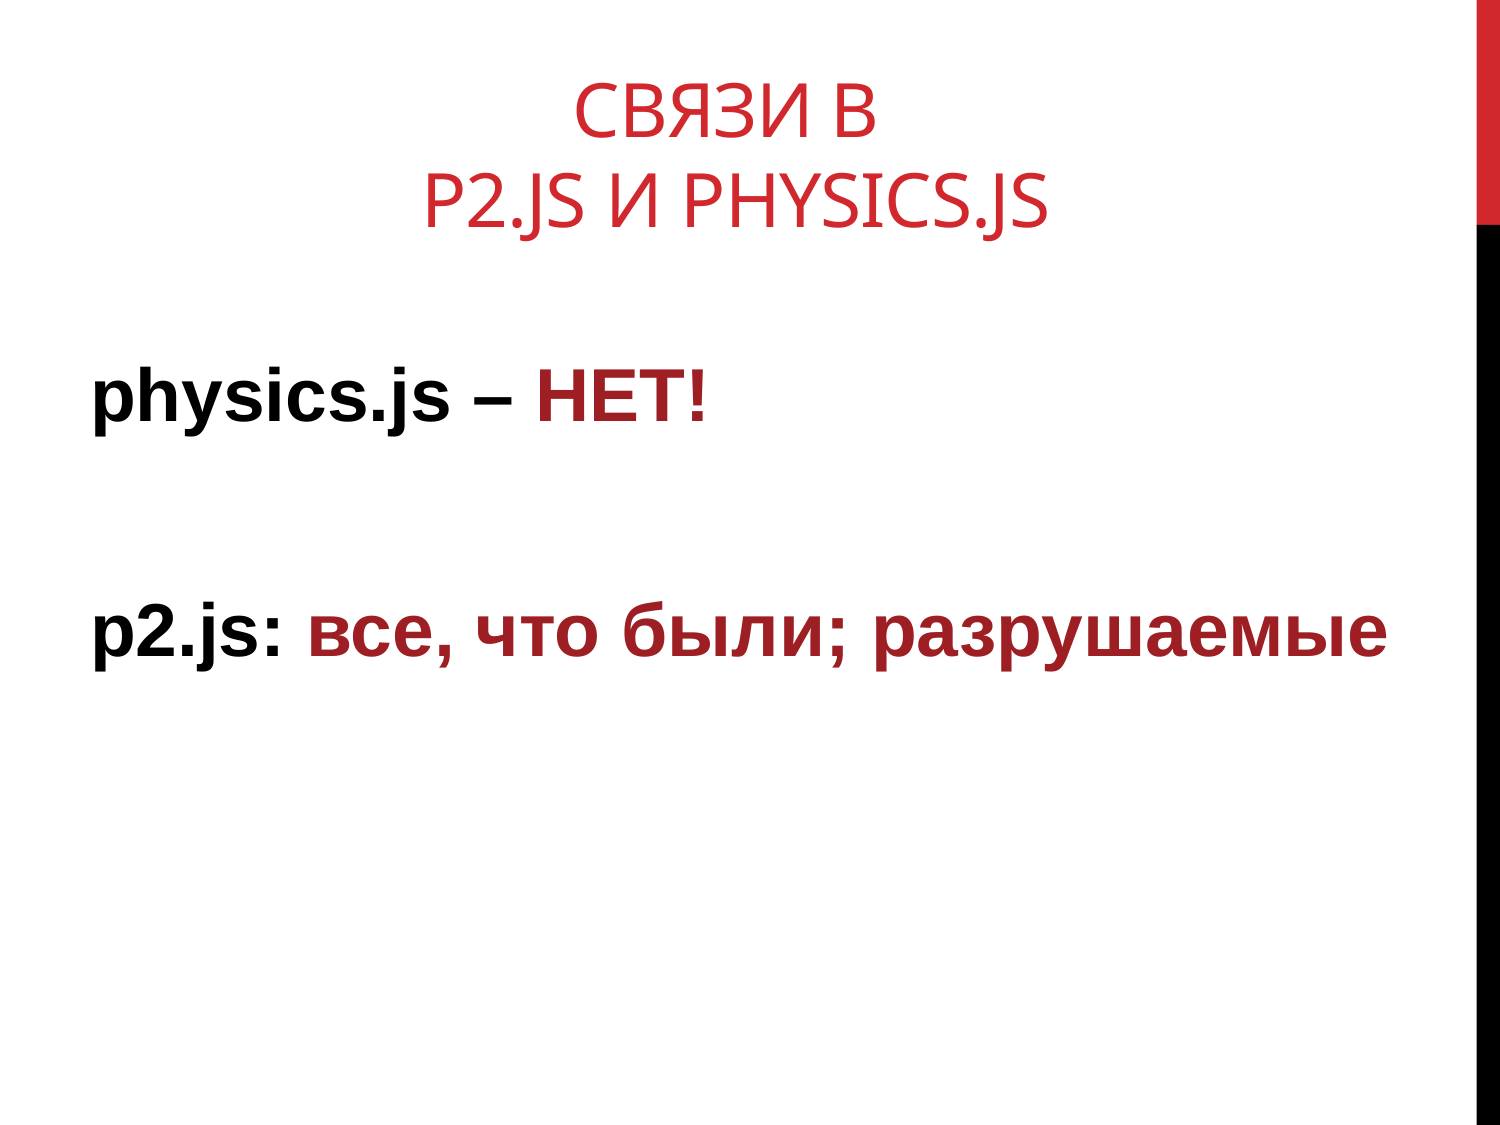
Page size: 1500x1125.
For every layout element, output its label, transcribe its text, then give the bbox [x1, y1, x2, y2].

list physics.js – НЕТ! p2.js: все, что были; разрушаемые [75, 339, 1446, 1005]
title Связи в p2.js и physics.js [0, 25, 1472, 250]
